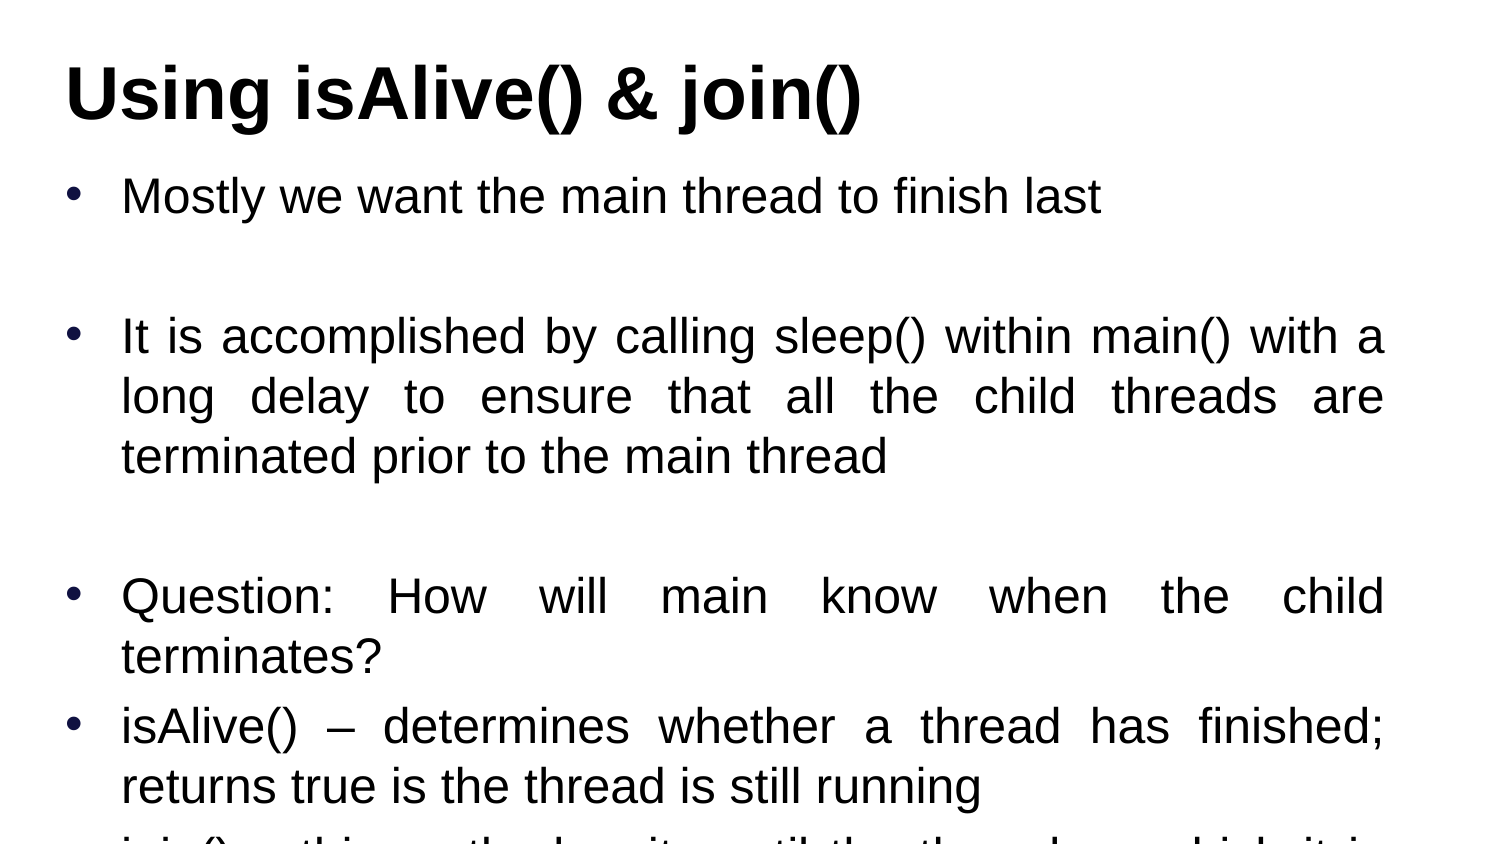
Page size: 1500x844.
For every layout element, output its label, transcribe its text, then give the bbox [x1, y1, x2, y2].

list Using isAlive() & join() [50, 18, 1088, 160]
list Mostly we want the main thread to finish last It is accomplished by calling sleep() within main() with a long delay to ensure that all the child threads are terminated prior to the main thread Question: How will main know when the child terminates? isAlive() – determines whether a thread has finished; returns true is the thread is still running join() – this method waits until the thread on which it is called terminates. Maximum amount of time we want a thread to wait can also be specified. [50, 155, 1400, 713]
